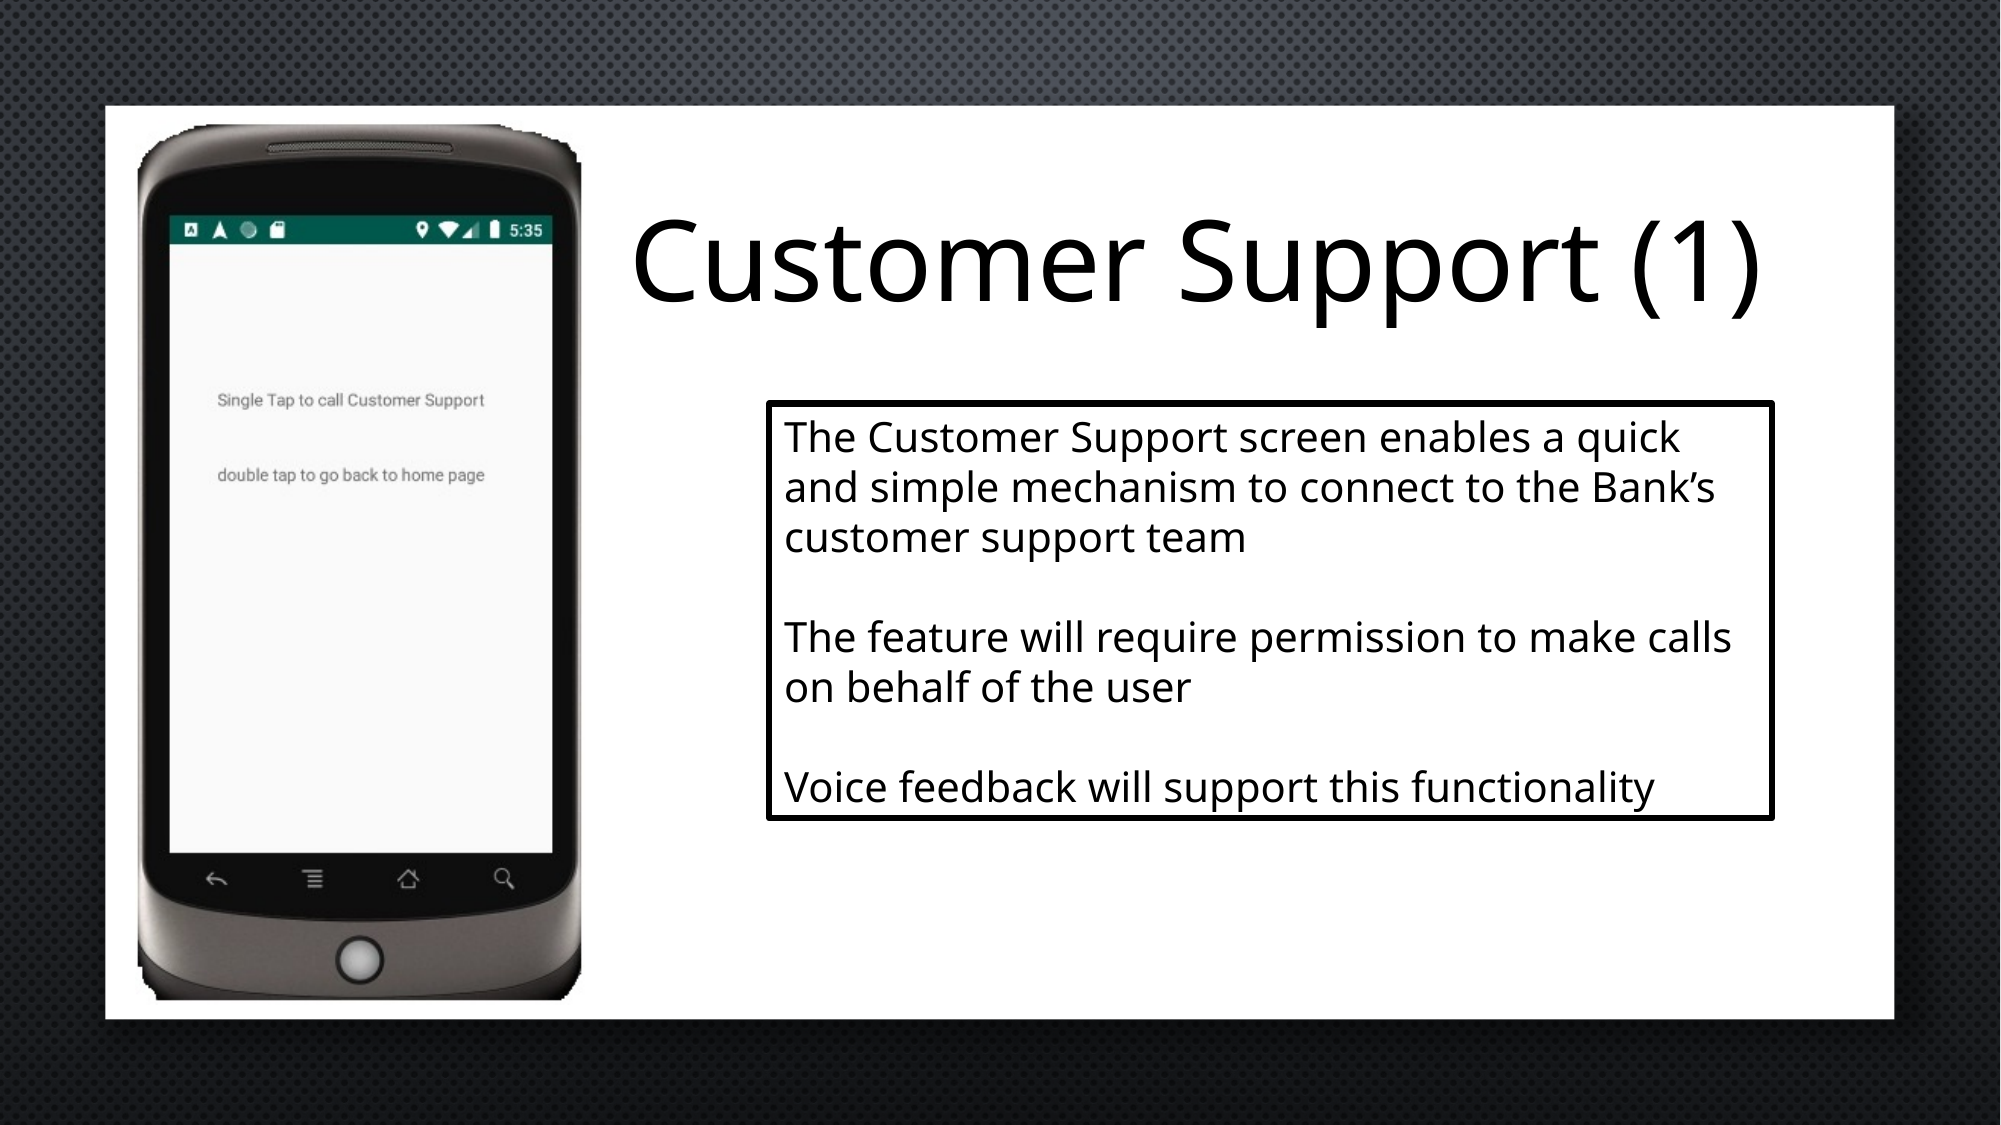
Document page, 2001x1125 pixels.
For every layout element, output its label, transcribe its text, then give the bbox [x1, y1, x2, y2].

picture [134, 120, 586, 1005]
text_box The Customer Support screen enables a quick and simple mechanism to connect to the Bank’s customer support team The feature will require permission to make calls on behalf of the user Voice feedback will support this functionality [768, 402, 1773, 820]
text_box Customer Support (1) [614, 181, 1807, 332]
text_box [104, 104, 1896, 1021]
